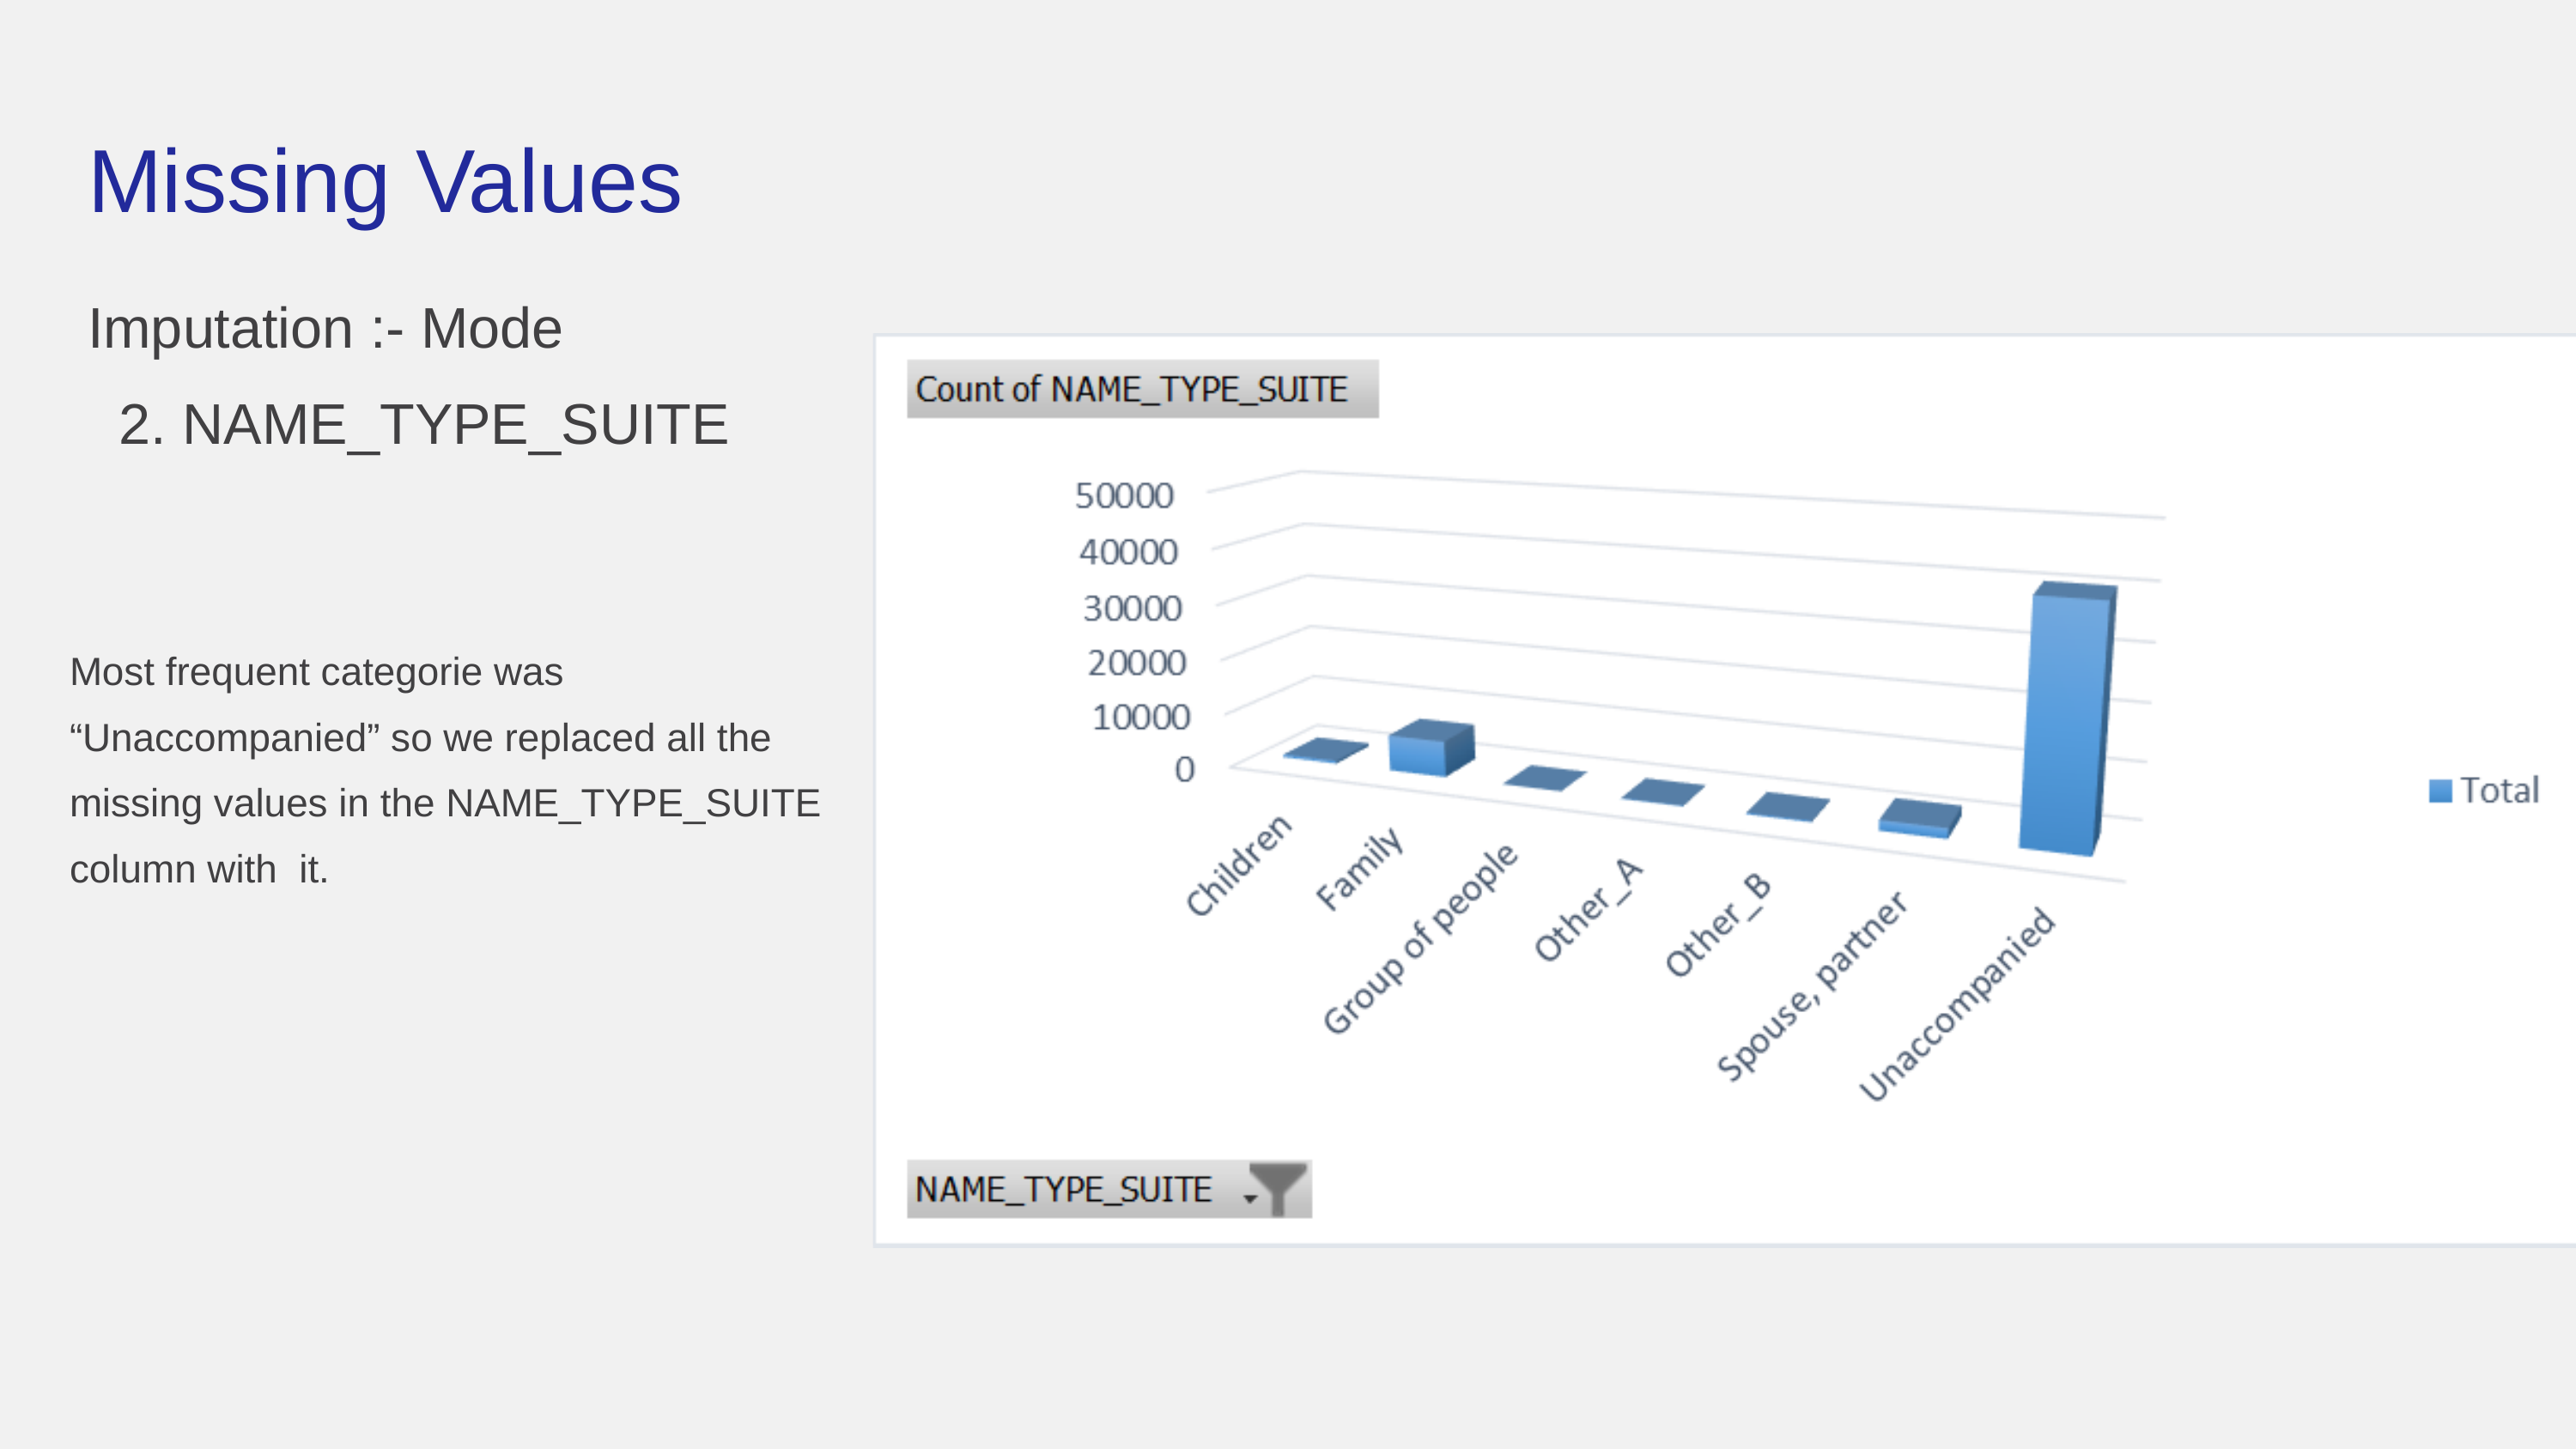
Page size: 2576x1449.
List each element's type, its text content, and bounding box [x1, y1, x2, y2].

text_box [87, 91, 1055, 418]
text_box Most frequent categorie was “Unaccompanied” so we replaced all the missing values in the NAME_TYPE_SUITE column with it. [70, 627, 873, 892]
text_box [872, 333, 2576, 1248]
